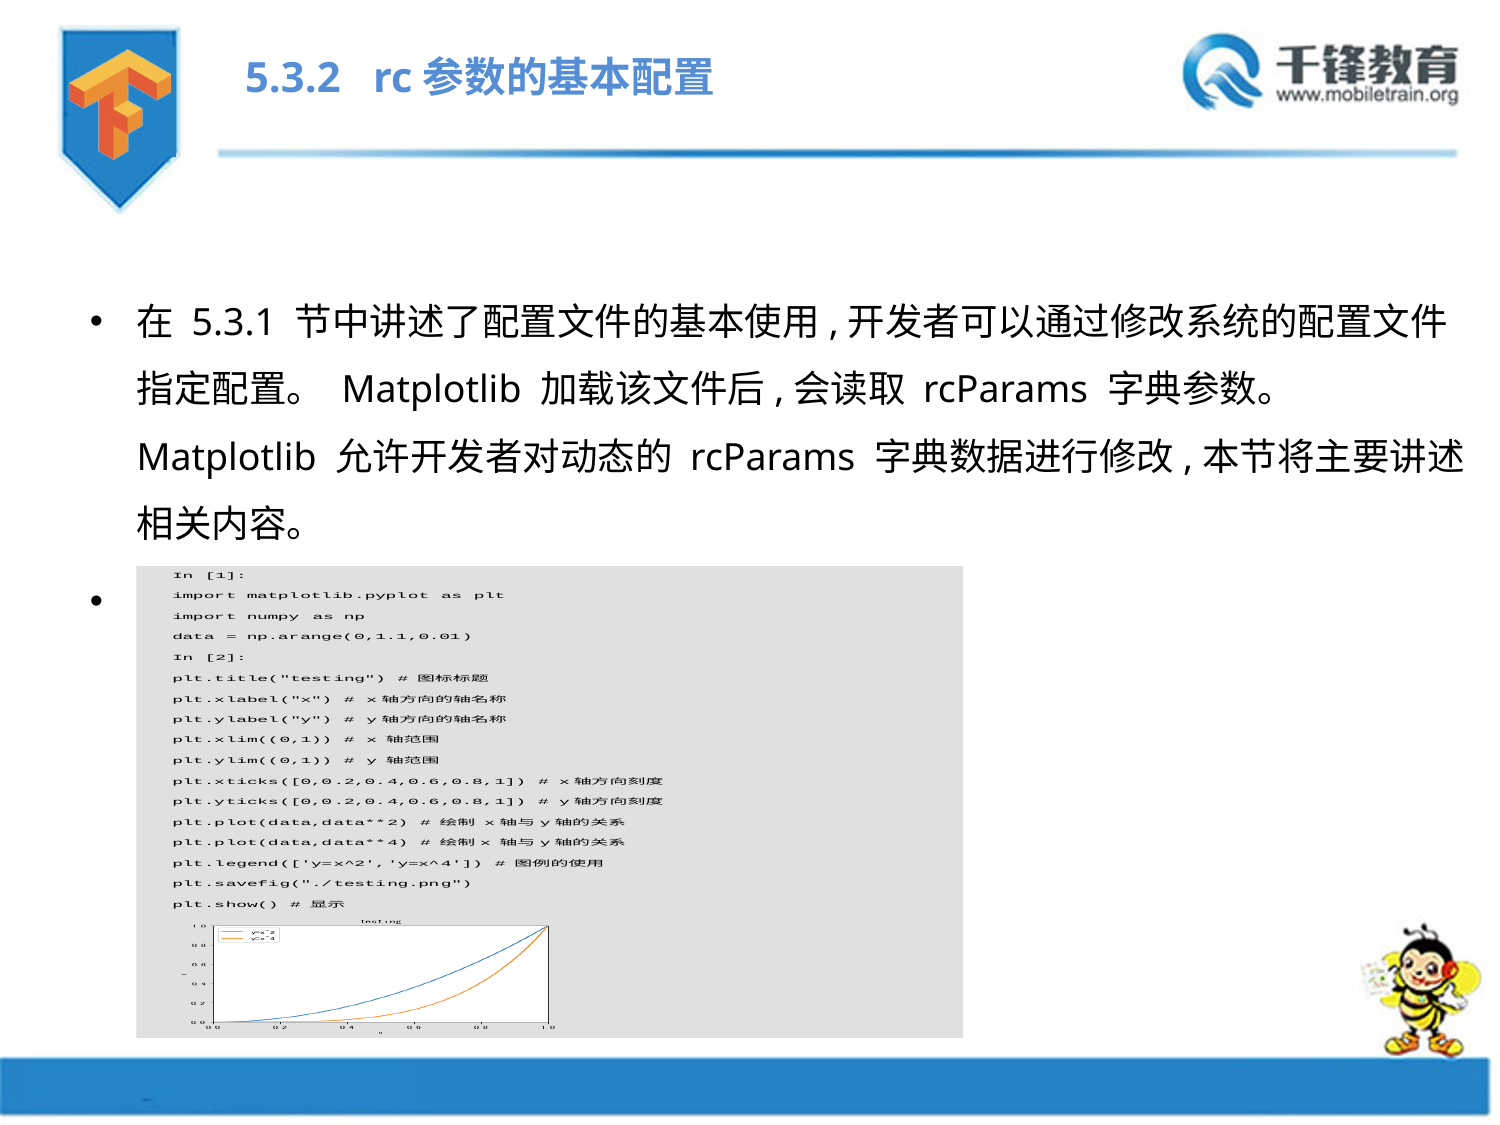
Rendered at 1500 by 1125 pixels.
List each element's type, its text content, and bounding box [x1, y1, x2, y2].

text_box 5.3.2 rc参数的基本配置 [230, 29, 1069, 122]
text_box 在 5.3.1 节中讲述了配置文件的基本使用,开发者可以通过修改系统的配置文件指定配置。 Matplotlib 加载该文件后,会读取 rcParams 字典参数。 Matplotlib 允许开发者对动态的 rcParams 字典数据进行修改,本节将主要讲述相关内容。 下面通过代码进行说明。 [0, 267, 1500, 631]
picture [0, 565, 1500, 1125]
picture [0, 0, 1500, 267]
